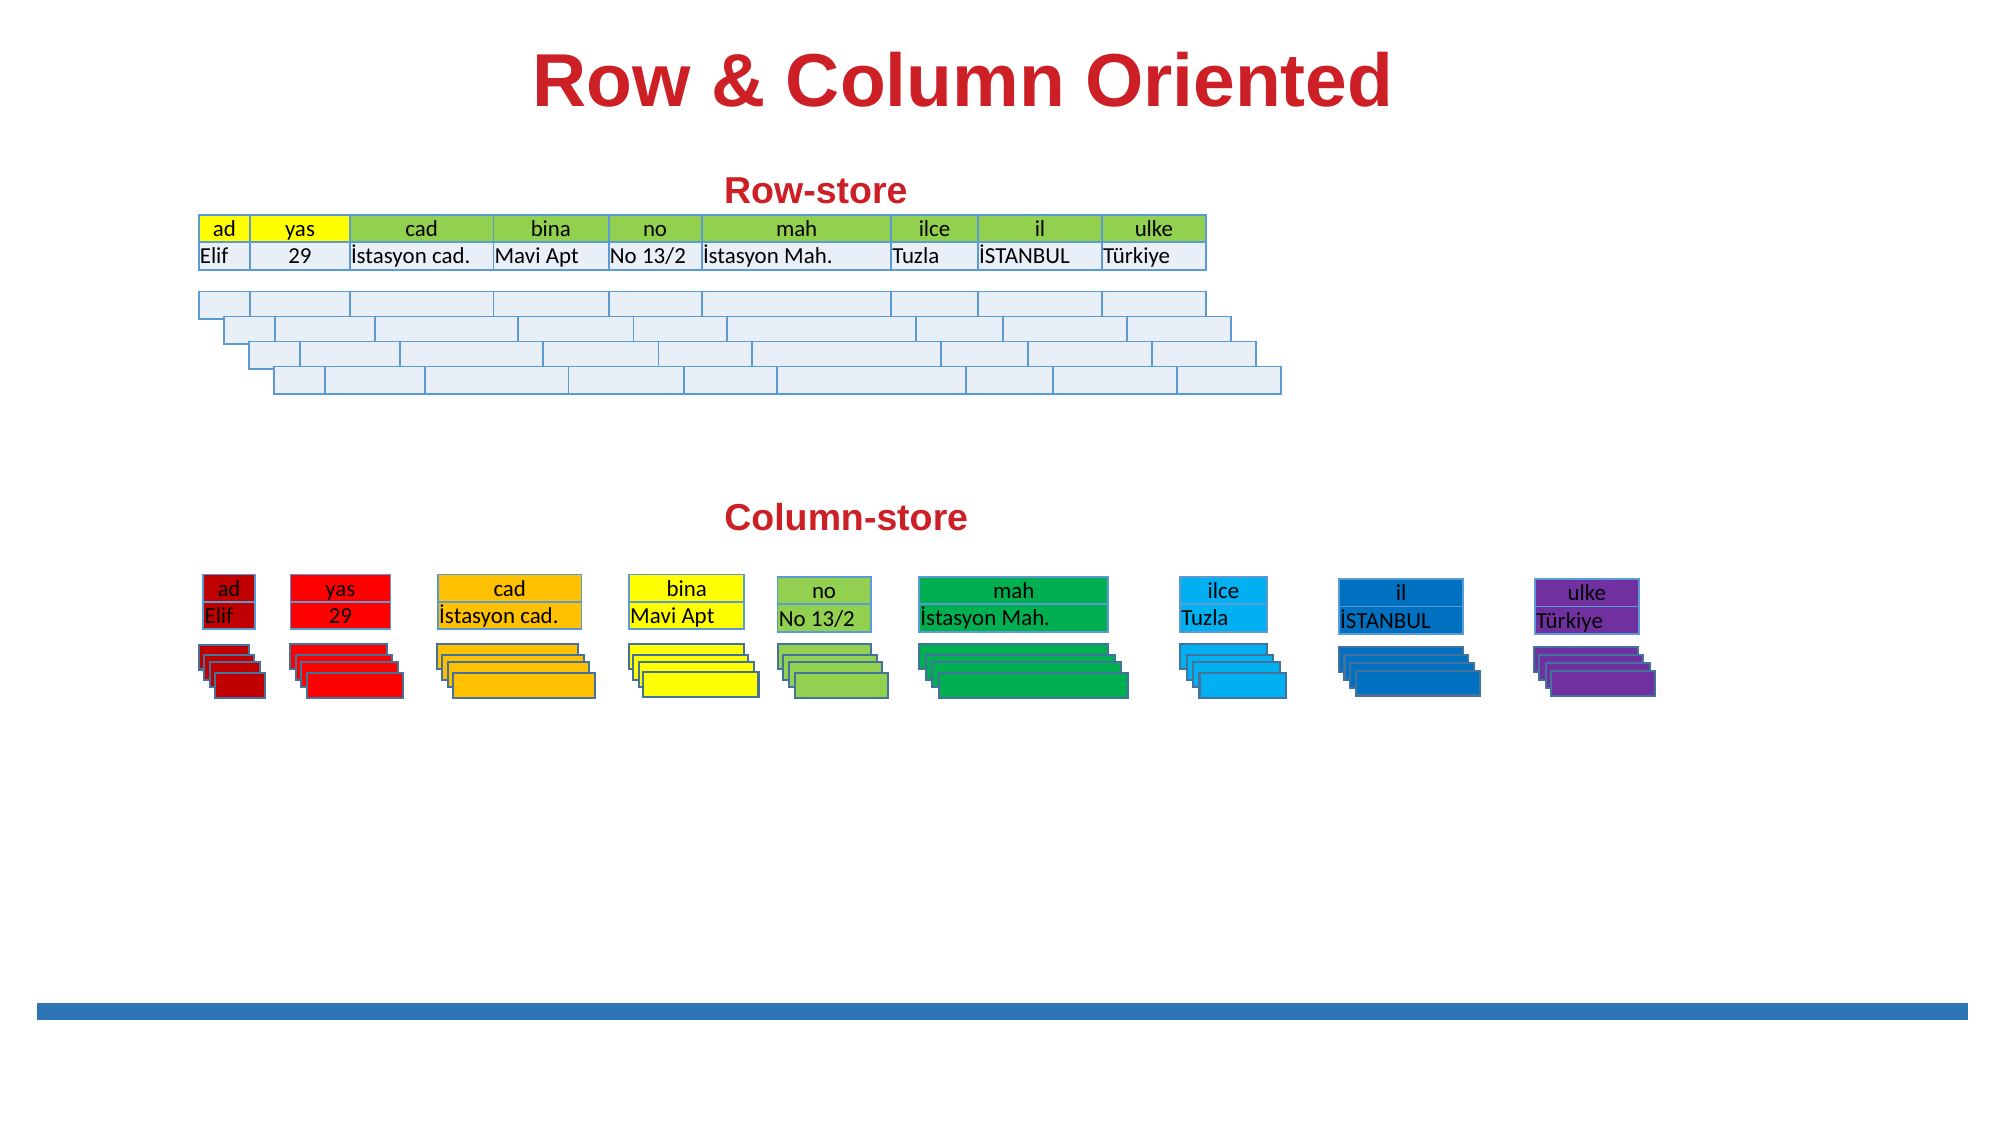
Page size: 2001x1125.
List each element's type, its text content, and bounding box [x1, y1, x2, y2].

text_box [1338, 646, 1464, 673]
text_box [632, 654, 749, 681]
text_box [1186, 654, 1274, 681]
table_cell 29 [251, 243, 349, 269]
text_box [777, 643, 872, 670]
text_box [1550, 670, 1656, 697]
table_header [276, 317, 374, 341]
table_header [1128, 317, 1230, 341]
table_header [326, 367, 424, 393]
text_box [452, 672, 596, 699]
text_box [788, 661, 883, 688]
text_box [1355, 670, 1481, 697]
table_header [917, 317, 1002, 341]
table_header [942, 342, 1027, 366]
text_box [642, 671, 760, 698]
text_box [441, 654, 585, 681]
table_header [251, 292, 349, 316]
table_cell No 13/2 [610, 243, 701, 269]
table_cell Mavi Apt [630, 603, 743, 628]
table_header [1103, 292, 1205, 316]
text_box [1343, 654, 1469, 681]
text_box Column-store [709, 485, 984, 546]
table_header [351, 292, 493, 316]
text_box [214, 672, 266, 699]
text_box [925, 654, 1116, 681]
table_header [1153, 342, 1255, 366]
table_header [569, 367, 683, 393]
table_cell İstasyon Mah. [920, 605, 1107, 631]
table_header no [778, 578, 870, 603]
table_header no [610, 216, 701, 241]
text_box [628, 643, 745, 670]
table_header bina [630, 575, 743, 601]
table_header ad [204, 575, 254, 601]
text_box [638, 661, 755, 688]
table_header [544, 342, 658, 366]
text_box [1533, 646, 1639, 673]
table_cell İSTANBUL [979, 243, 1101, 269]
text_box [300, 661, 399, 688]
table_header cad [439, 575, 581, 601]
table_header [967, 367, 1052, 393]
table_cell İstasyon Mah. [703, 243, 890, 269]
table_header il [979, 216, 1101, 241]
text_box [1192, 661, 1281, 688]
table_header [401, 342, 542, 366]
table_header [301, 342, 399, 366]
text_box [289, 643, 388, 670]
text_box [1349, 662, 1475, 689]
table_header yas [251, 216, 349, 241]
table_header bina [494, 216, 608, 241]
table_cell Tuzla [892, 243, 977, 269]
table_header [979, 292, 1101, 316]
table_cell Elif [200, 243, 249, 269]
table_cell İstasyon cad. [439, 603, 581, 628]
table_header ulke [1536, 580, 1638, 606]
table_header ulke [1103, 216, 1205, 241]
table_header [519, 317, 633, 341]
text_box Row-store [709, 158, 923, 219]
table_header [753, 342, 940, 366]
text_box [209, 661, 261, 688]
text_box [918, 643, 1109, 670]
text_box [1179, 643, 1268, 670]
table_header [778, 367, 965, 393]
table_cell İstasyon cad. [351, 243, 493, 269]
table_header il [1340, 580, 1462, 606]
table_header [250, 342, 299, 368]
table_header [200, 292, 249, 318]
text_box [938, 672, 1129, 699]
text_box [306, 672, 404, 699]
table_header [659, 342, 751, 366]
table_header ilce [892, 216, 977, 241]
table_header cad [351, 216, 493, 241]
table_cell No 13/2 [778, 605, 870, 631]
table_header mah [920, 578, 1107, 603]
table_header [275, 367, 324, 393]
table_cell Türkiye [1536, 607, 1638, 633]
table_cell Elif [204, 603, 254, 628]
table_cell Türkiye [1103, 243, 1205, 269]
table_cell İSTANBUL [1340, 607, 1462, 633]
table_header [1004, 317, 1126, 341]
table_cell Tuzla [1181, 605, 1266, 631]
table_header [225, 317, 274, 343]
table_header ilce [1181, 578, 1266, 603]
text_box [794, 672, 889, 699]
table_header [376, 317, 517, 341]
text_box [436, 643, 579, 670]
text_box [1538, 654, 1644, 681]
text_box [198, 644, 250, 671]
table_header [426, 367, 568, 393]
table_header [703, 292, 890, 316]
text_box [1198, 672, 1287, 699]
text_box [295, 654, 393, 681]
table_header mah [703, 216, 890, 241]
table_cell 29 [291, 603, 390, 628]
table_cell Mavi Apt [494, 243, 608, 269]
text_box [203, 654, 255, 681]
table_header [634, 317, 726, 341]
text_box [782, 654, 878, 681]
text_box [931, 661, 1122, 688]
table_header ad [200, 216, 249, 241]
table_header [1178, 367, 1280, 393]
text_box [1545, 662, 1651, 689]
table_header [494, 292, 608, 316]
title Row & Column Oriented [468, 42, 1459, 130]
table_header yas [291, 575, 390, 601]
table_header [610, 292, 701, 316]
table_header [685, 367, 776, 393]
table_header [1029, 342, 1151, 366]
table_header [728, 317, 915, 341]
table_header [892, 292, 977, 316]
text_box [447, 661, 590, 688]
table_header [1054, 367, 1176, 393]
